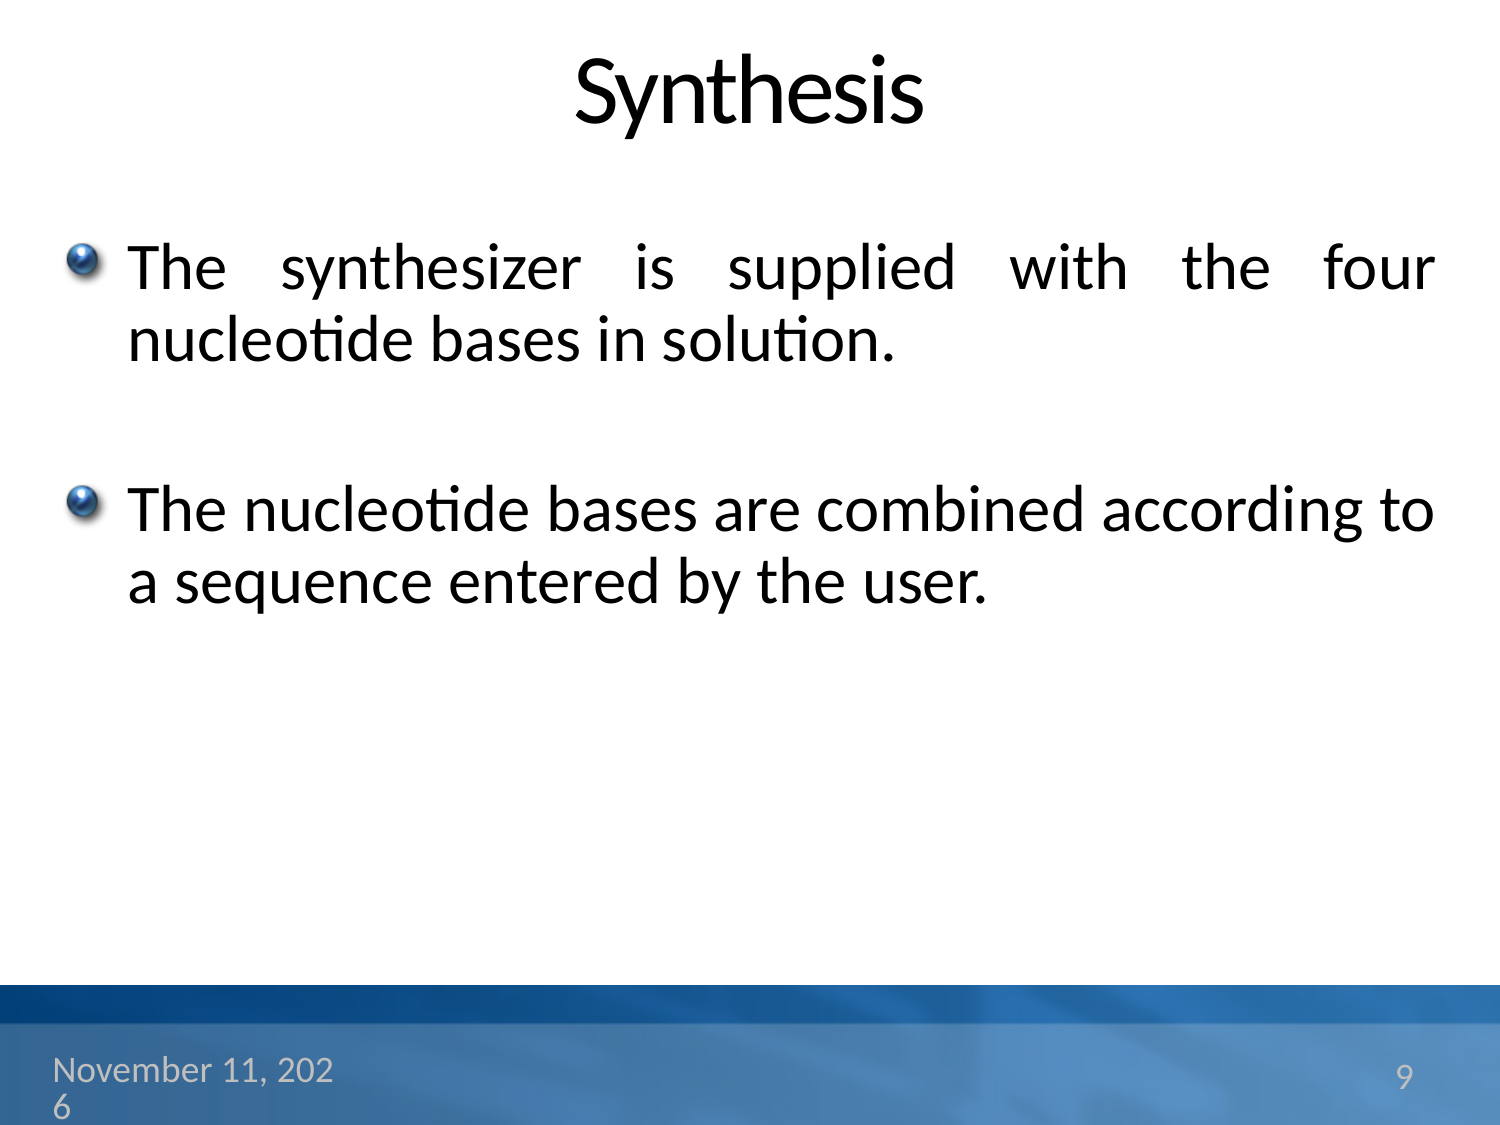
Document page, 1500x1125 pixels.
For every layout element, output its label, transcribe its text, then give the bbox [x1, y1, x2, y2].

picture [62, 482, 110, 530]
picture [62, 240, 110, 288]
list The synthesizer is supplied with the four nucleotide bases in solution. The nucleotide bases are combined according to a sequence entered by the user. [62, 231, 1438, 806]
picture [0, 985, 1500, 1125]
title Synthesis [62, 37, 1438, 147]
